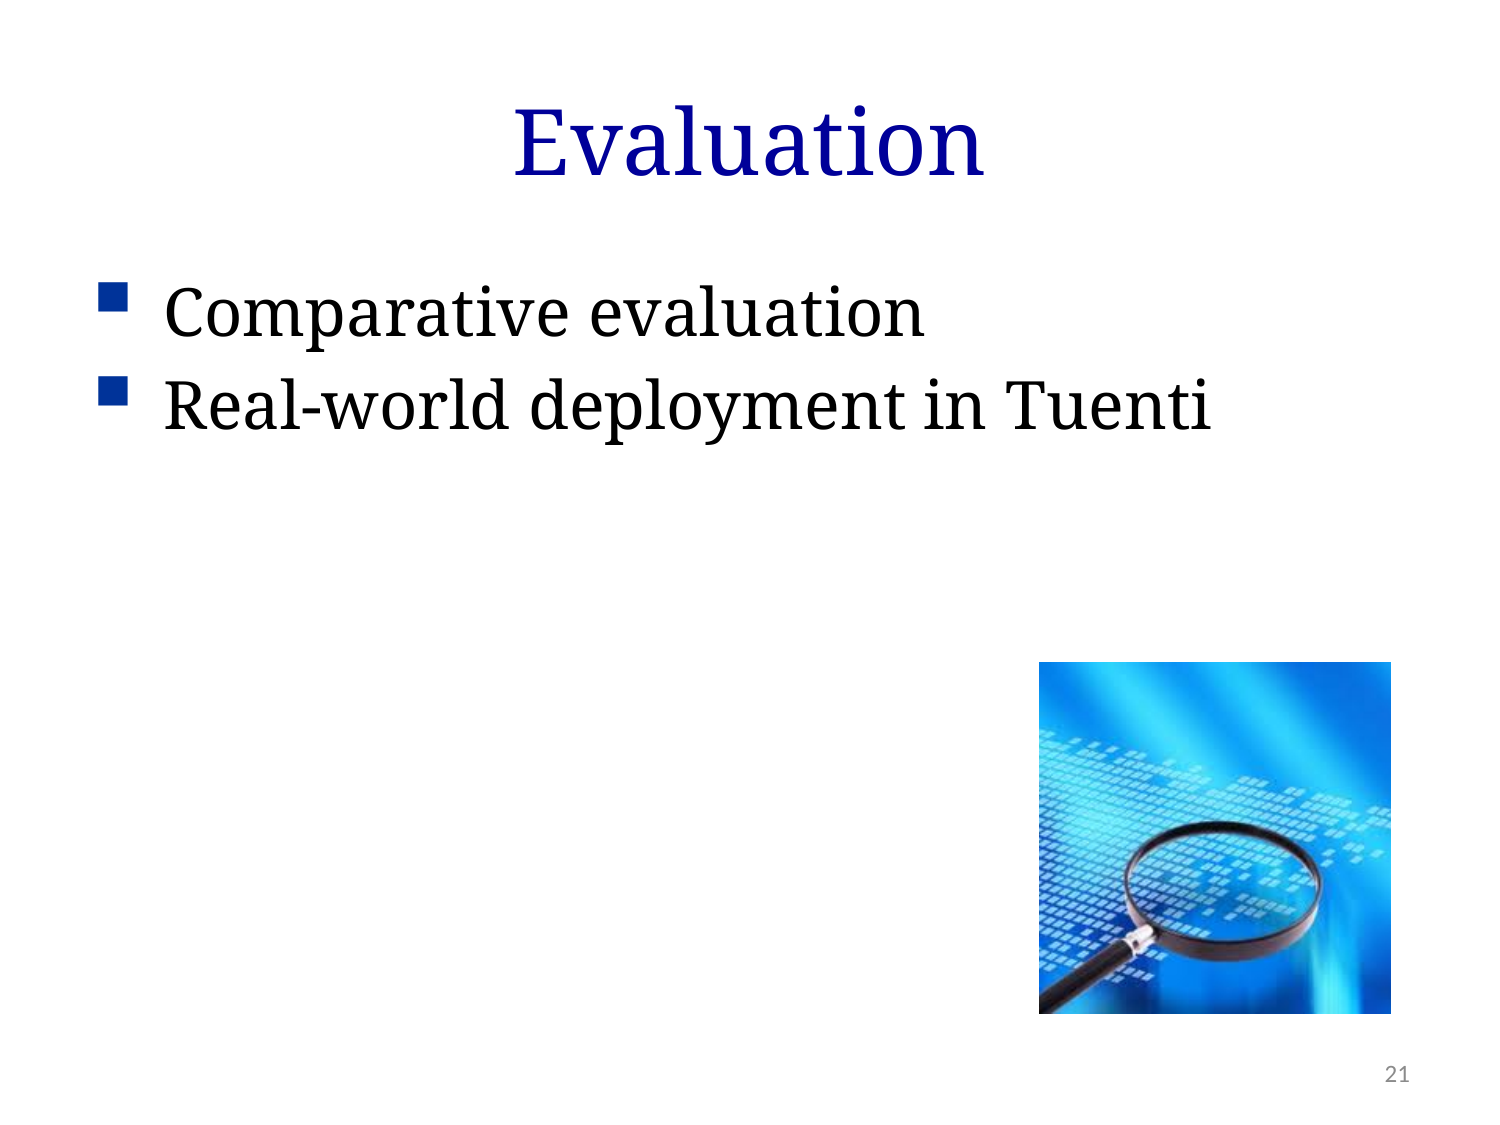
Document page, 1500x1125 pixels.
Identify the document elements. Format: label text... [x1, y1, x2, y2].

title Evaluation [75, 45, 1425, 233]
slide_number 21 [1074, 1042, 1425, 1103]
list Comparative evaluation Real-world deployment in Tuenti [75, 262, 1425, 1005]
picture [1039, 662, 1392, 1015]
